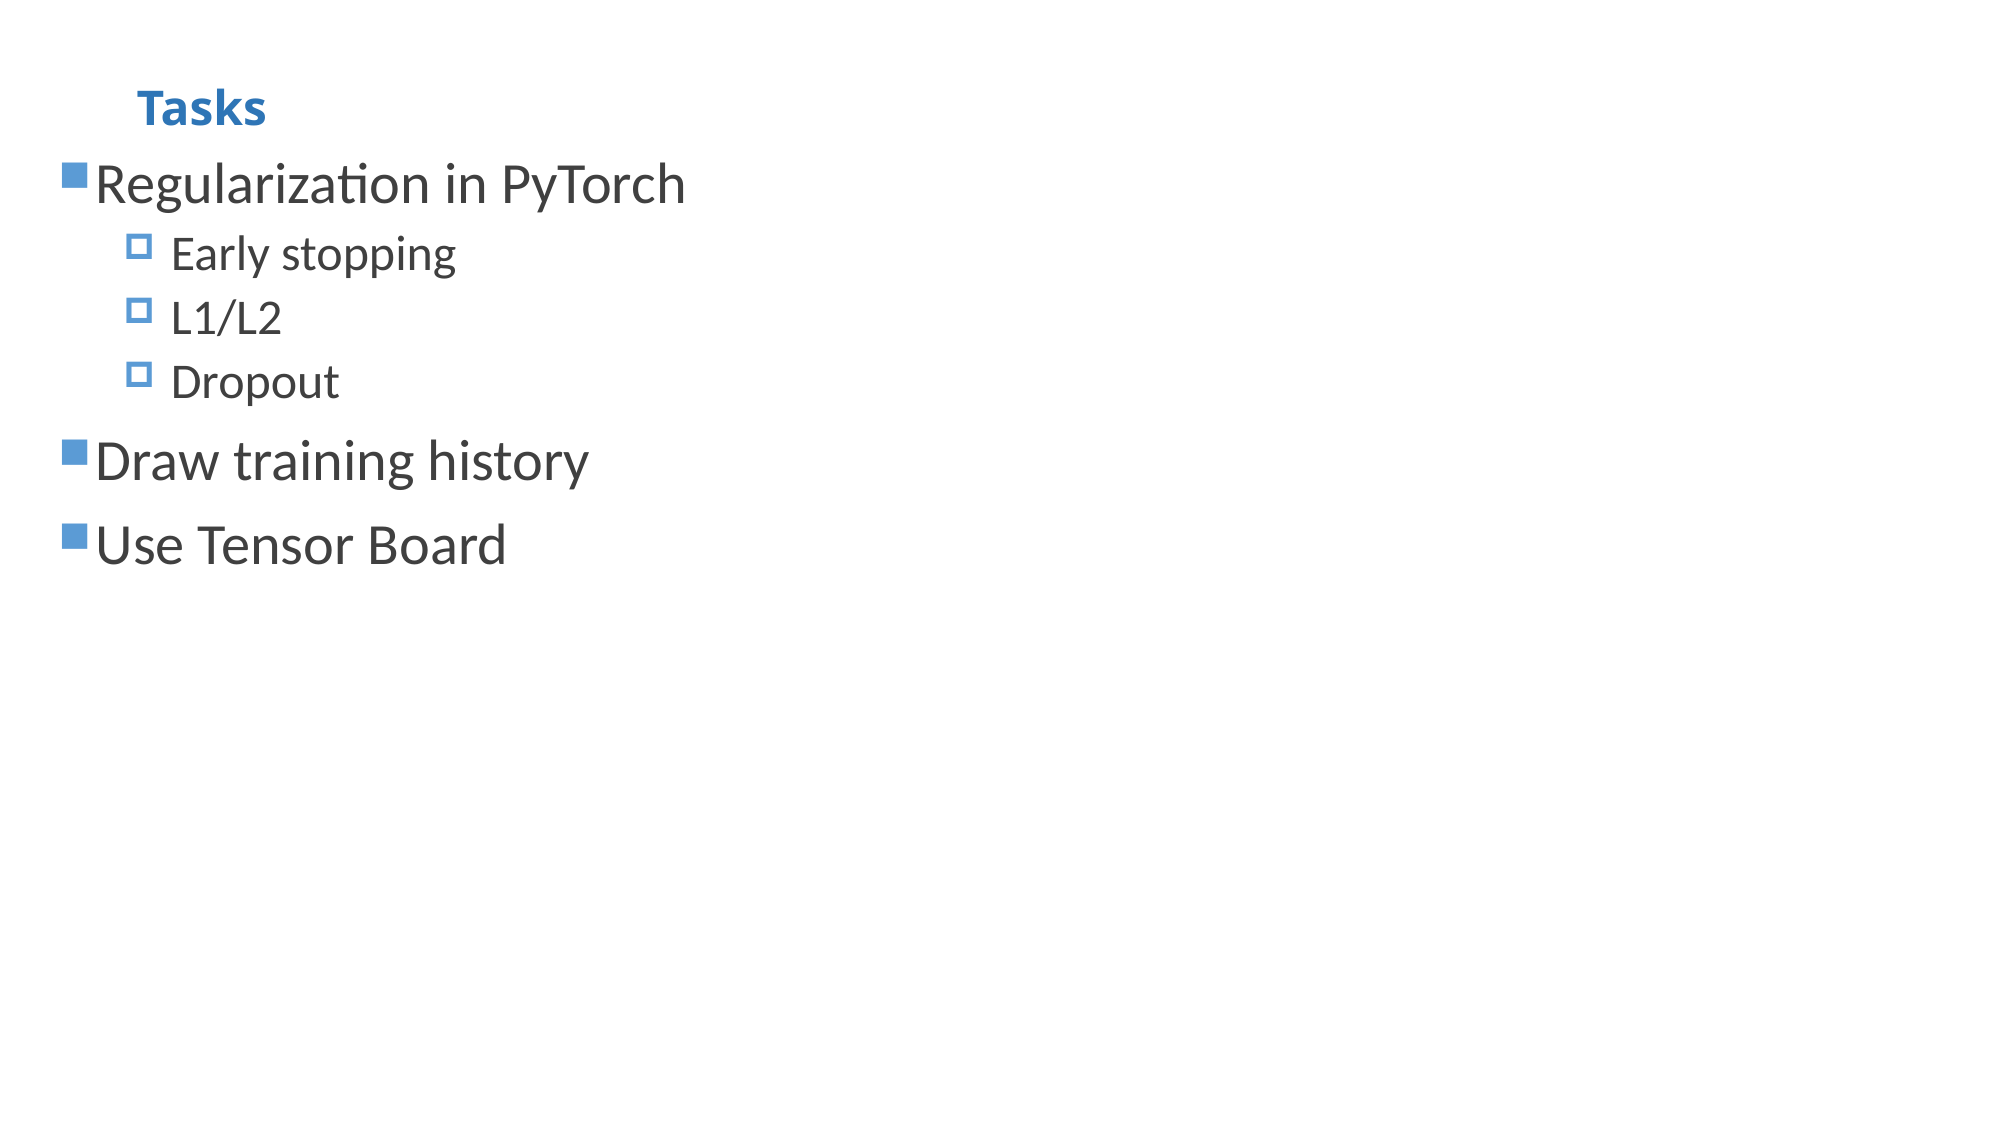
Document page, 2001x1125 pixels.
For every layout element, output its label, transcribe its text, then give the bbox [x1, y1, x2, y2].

title Tasks [121, 70, 1756, 149]
list Regularization in PyTorch Early stopping L1/L2 Dropout Draw training history Use Tensor Board [43, 146, 1957, 1047]
